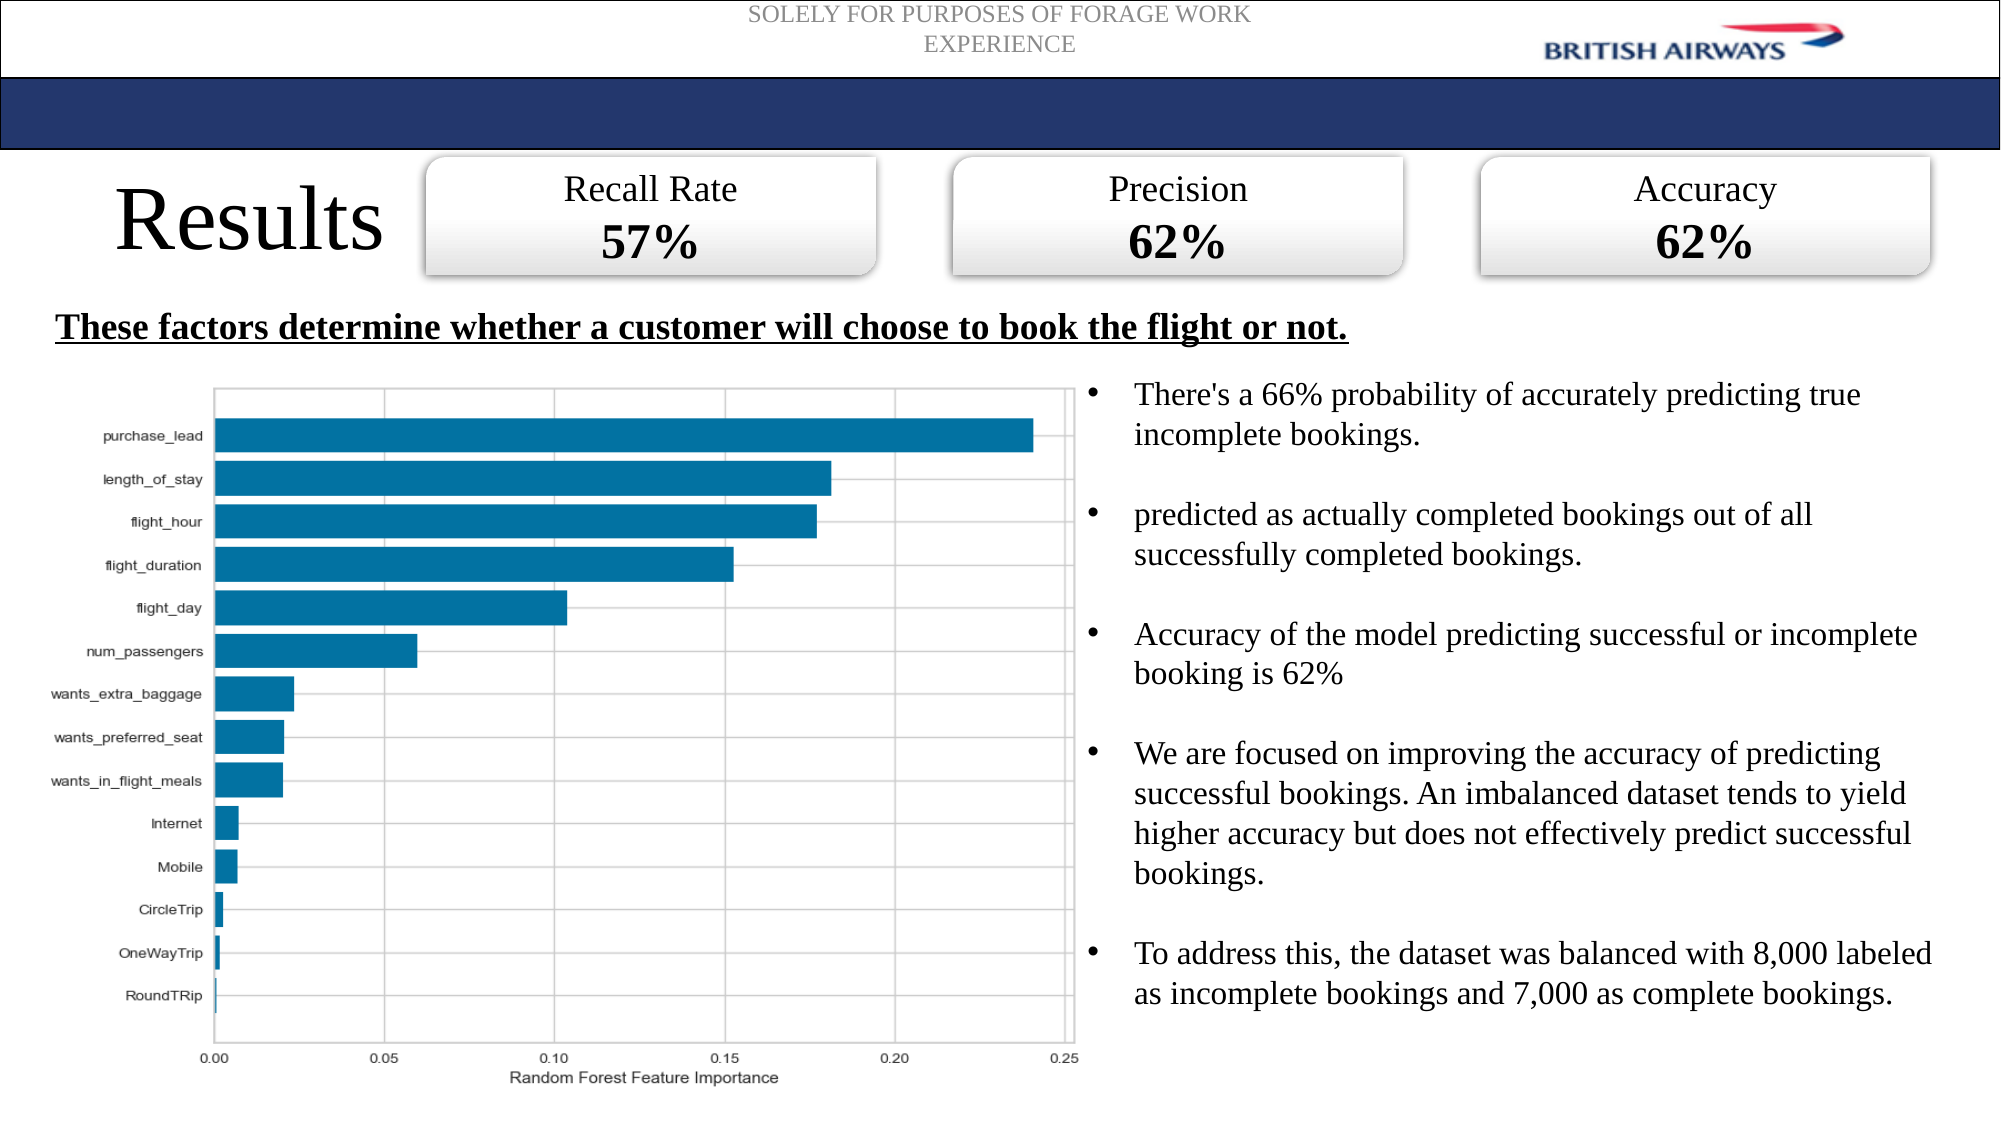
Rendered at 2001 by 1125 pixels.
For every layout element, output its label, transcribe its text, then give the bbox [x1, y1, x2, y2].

title Results [99, 87, 1900, 275]
text_box Recall Rate 57% [426, 157, 877, 275]
picture [40, 378, 1090, 1097]
text_box Precision 62% [953, 157, 1404, 275]
picture [1504, 15, 1851, 67]
text_box There's a 66% probability of accurately predicting true incomplete bookings. predicted as actually completed bookings out of all successfully completed bookings. Accuracy of the model predicting successful or incomplete booking is 62% We are focused on improving the accuracy of predicting successful bookings. An imbalanced dataset tends to yield higher accuracy but does not effectively predict successful bookings. To address this, the dataset was balanced with 8,000 labeled as incomplete bookings and 7,000 as complete bookings. [1072, 364, 1960, 1019]
text_box Accuracy 62% [1480, 157, 1931, 275]
text_box These factors determine whether a customer will choose to book the flight or not. [40, 294, 1931, 355]
